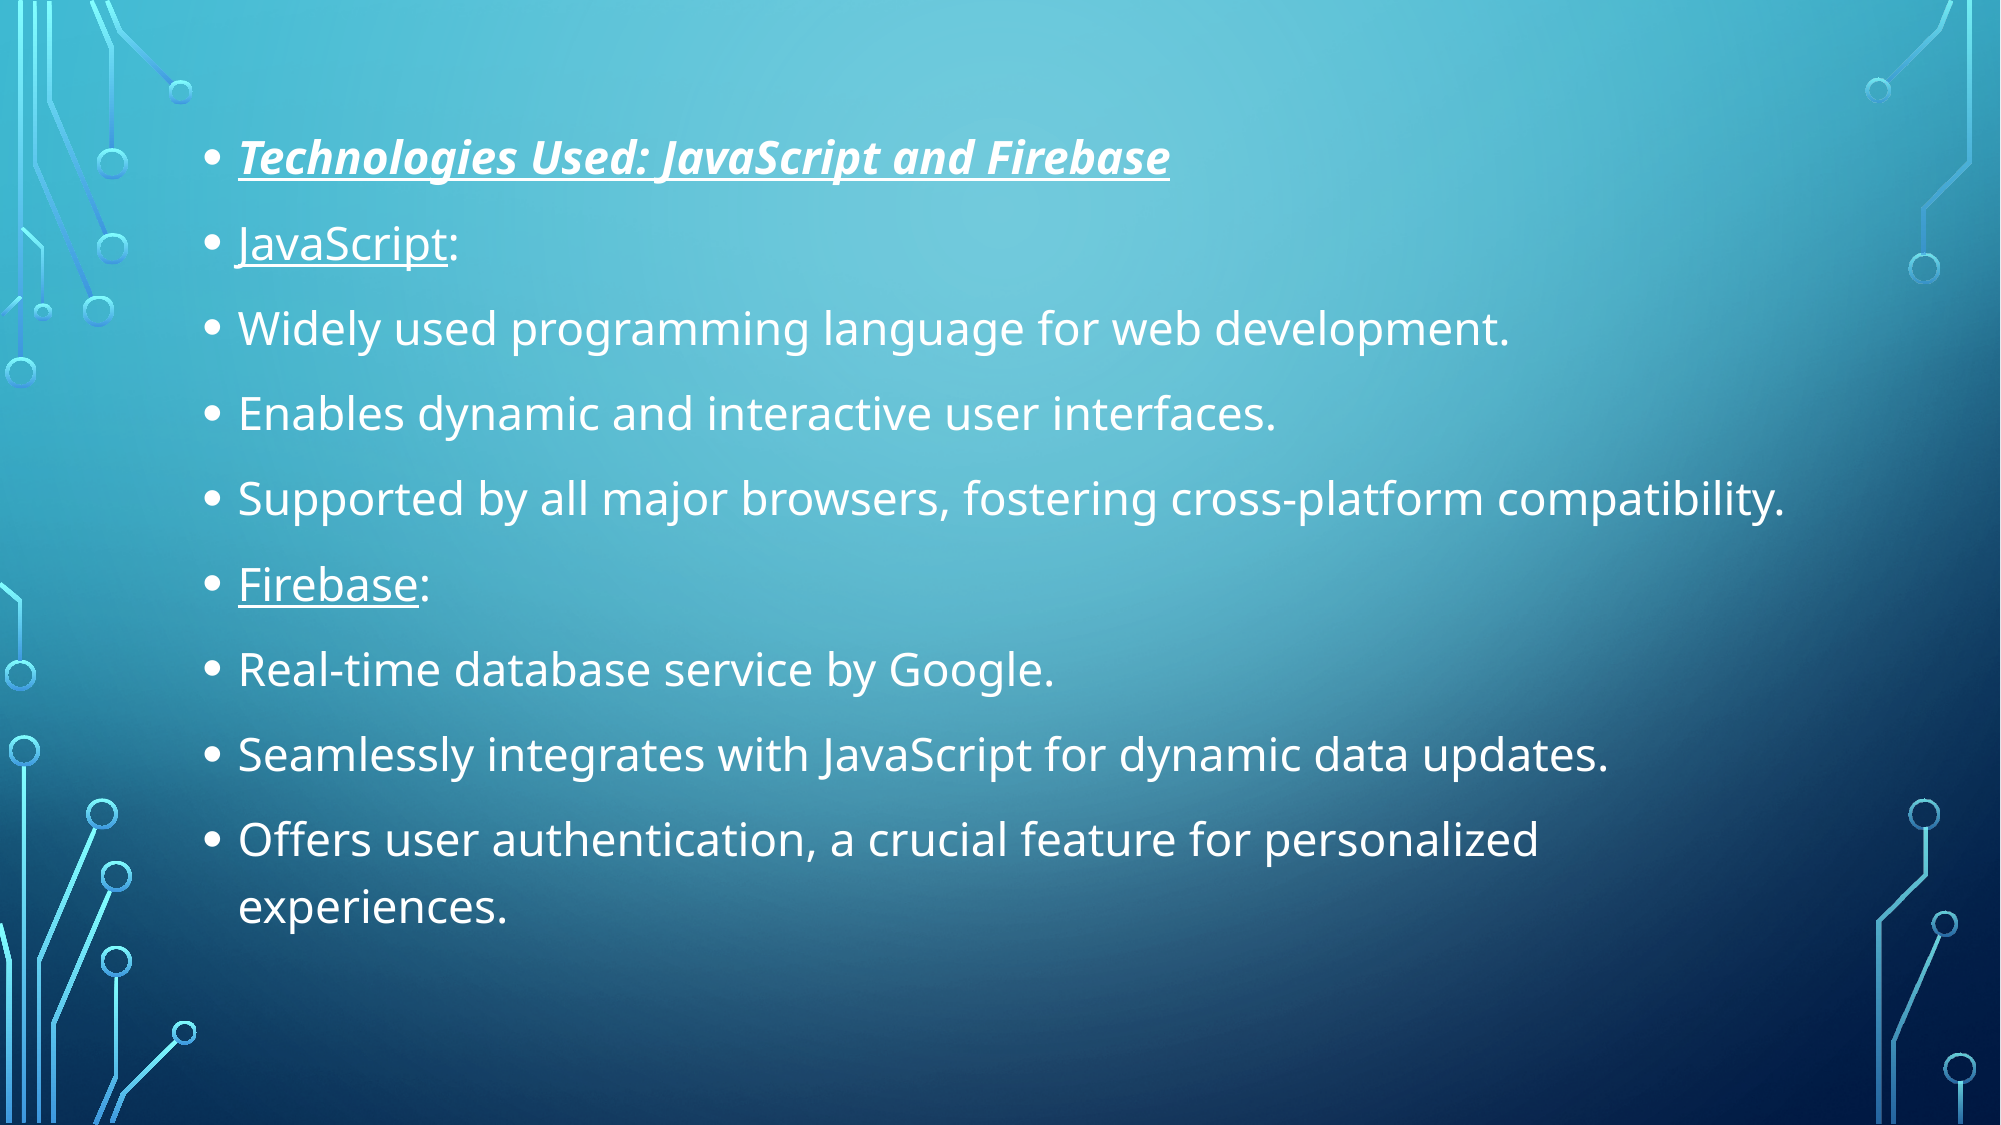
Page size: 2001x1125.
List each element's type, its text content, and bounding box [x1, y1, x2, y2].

list Technologies Used: JavaScript and Firebase JavaScript: Widely used programming language for web development. Enables dynamic and interactive user interfaces. Supported by all major browsers, fostering cross-platform compatibility. Firebase: Real-time database service by Google. Seamlessly integrates with JavaScript for dynamic data updates. Offers user authentication, a crucial feature for personalized experiences. [187, 110, 1813, 950]
